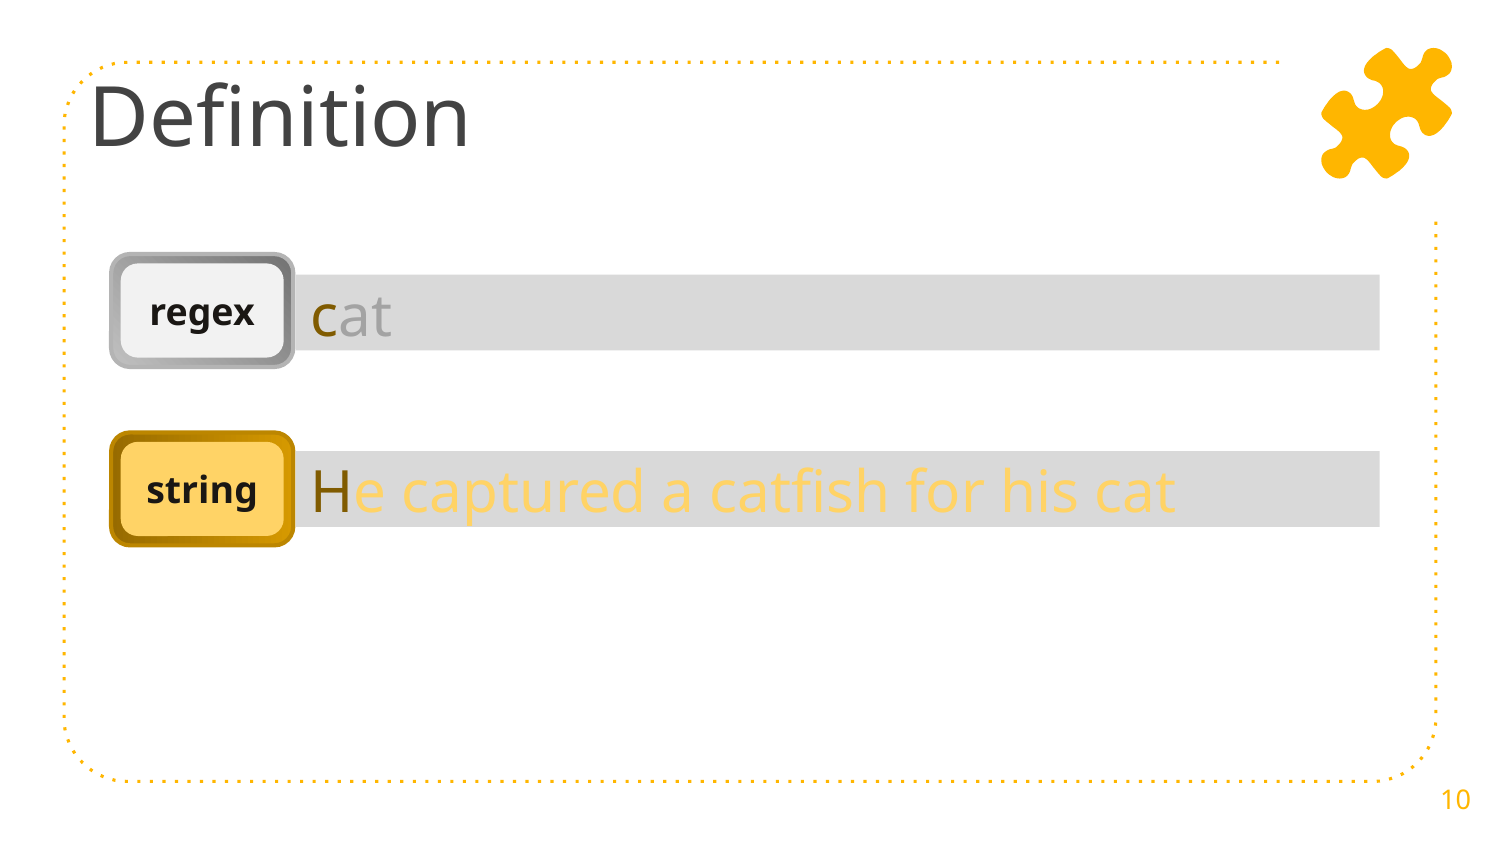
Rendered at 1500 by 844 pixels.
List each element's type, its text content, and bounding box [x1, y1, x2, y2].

title Definition [73, 48, 1200, 189]
text_box [1321, 47, 1452, 179]
text_box He captured a catfish for his cat [294, 449, 1382, 529]
text_box [108, 251, 296, 370]
text_box string [120, 441, 284, 537]
text_box cat [294, 273, 1382, 353]
text_box regex [120, 263, 284, 358]
slide_number 10 [1411, 753, 1500, 844]
text_box [108, 430, 296, 548]
